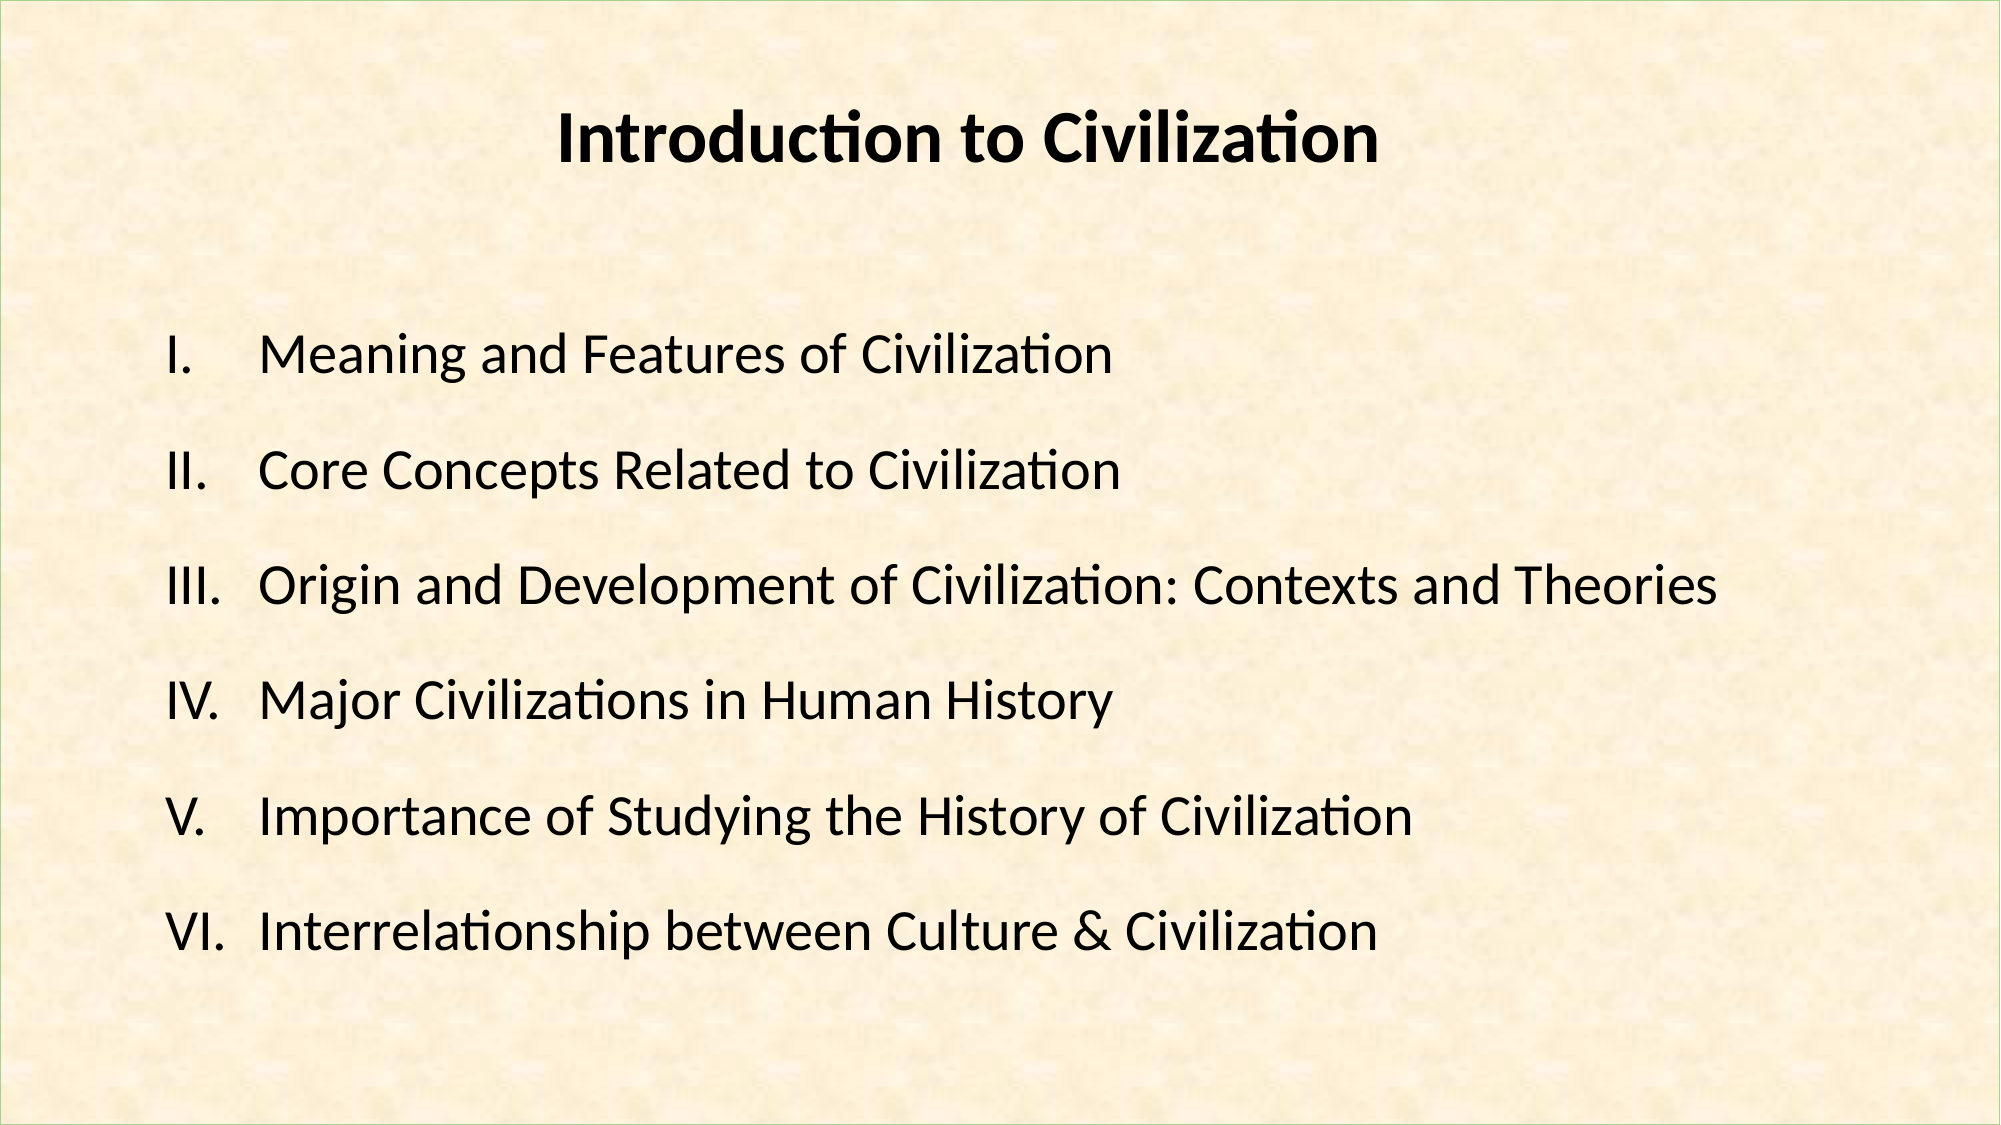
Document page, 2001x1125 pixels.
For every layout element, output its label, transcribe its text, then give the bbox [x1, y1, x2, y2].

list Introduction to Civilization Meaning and Features of Civilization Core Concepts Related to Civilization Origin and Development of Civilization: Contexts and Theories Major Civilizations in Human History Importance of Studying the History of Civilization Interrelationship between Culture & Civilization [0, 0, 2000, 1125]
